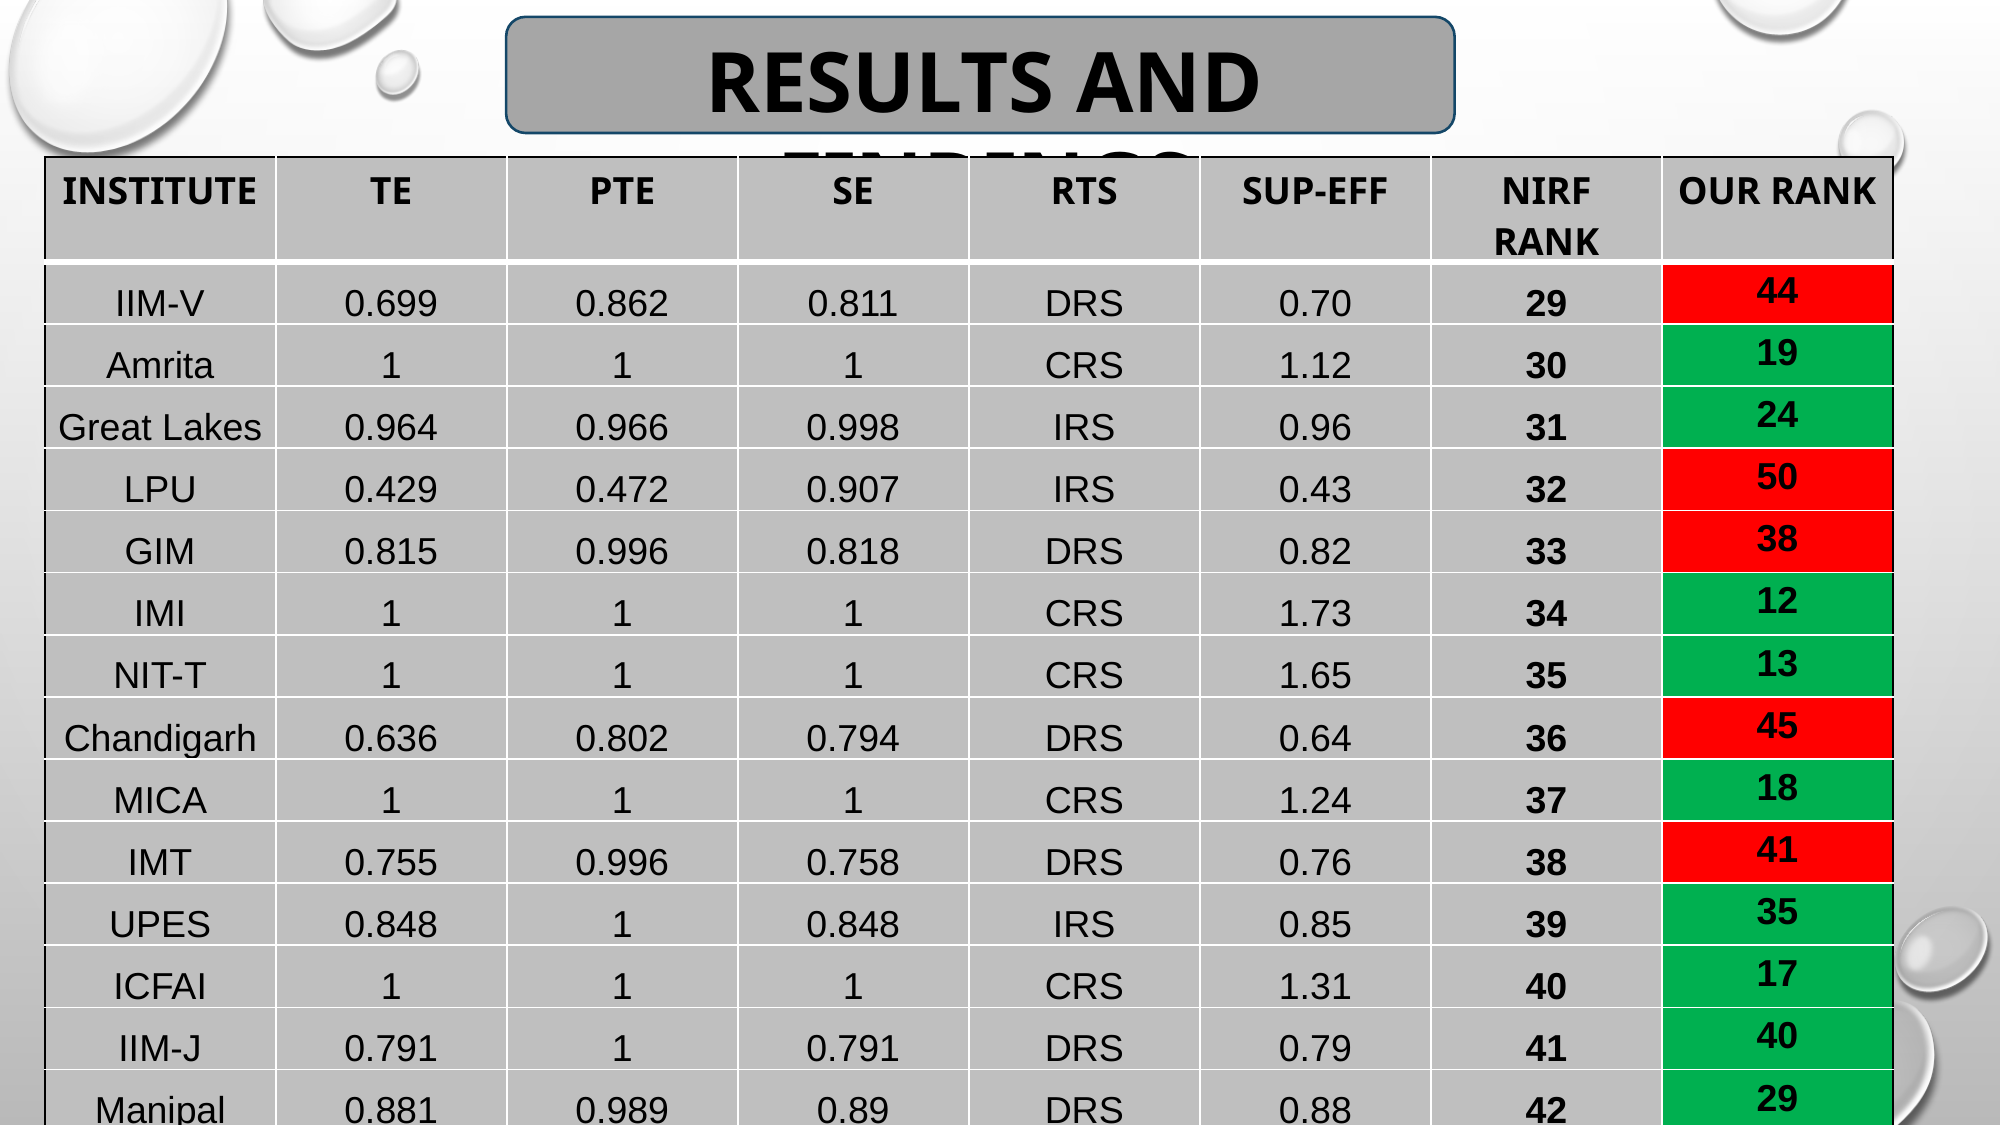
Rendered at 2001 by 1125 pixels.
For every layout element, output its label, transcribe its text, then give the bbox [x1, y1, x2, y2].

table_cell 50 [1663, 449, 1892, 510]
table_cell 17 [1663, 946, 1892, 1007]
table_cell 35 [1432, 636, 1661, 696]
table_cell 45 [1663, 698, 1892, 758]
table_cell ICFAI [46, 946, 275, 1007]
table_cell 24 [1663, 387, 1892, 447]
table_cell 42 [1432, 1070, 1661, 1125]
table_cell 0.85 [1201, 884, 1430, 944]
table_cell 0.472 [508, 449, 737, 510]
table_cell CRS [970, 325, 1199, 385]
table_cell 0.802 [508, 698, 737, 758]
table_cell 33 [1432, 511, 1661, 572]
table_cell 32 [1432, 449, 1661, 510]
table_header RTS [970, 158, 1199, 259]
table_header NIRF RANK [1432, 158, 1661, 259]
table_cell 0.848 [277, 884, 506, 944]
table_cell 1 [277, 325, 506, 385]
table_cell 1 [277, 636, 506, 696]
table_cell 0.43 [1201, 449, 1430, 510]
table_cell 1.31 [1201, 946, 1430, 1007]
table_cell 1.73 [1201, 573, 1430, 634]
table_cell 0.964 [277, 387, 506, 447]
table_cell 36 [1432, 698, 1661, 758]
table_cell CRS [970, 760, 1199, 820]
table_cell 1 [508, 1008, 737, 1069]
table_cell 29 [1432, 265, 1661, 323]
table_cell IRS [970, 884, 1199, 944]
table_cell 0.811 [739, 265, 968, 323]
table_cell 0.82 [1201, 511, 1430, 572]
table_cell DRS [970, 511, 1199, 572]
table_header SUP-EFF [1201, 158, 1430, 259]
table_cell 0.64 [1201, 698, 1430, 758]
table_cell 0.996 [508, 511, 737, 572]
table_cell IIM-V [46, 265, 275, 323]
table_cell GIM [46, 511, 275, 572]
picture [0, 0, 2000, 1125]
table_cell DRS [970, 1070, 1199, 1125]
table_cell 0.755 [277, 822, 506, 882]
table_cell 1 [508, 636, 737, 696]
table_cell Great Lakes [46, 387, 275, 447]
table_cell 1 [739, 760, 968, 820]
table_cell 0.791 [739, 1008, 968, 1069]
table_cell 0.636 [277, 698, 506, 758]
table_cell 1 [508, 760, 737, 820]
table_cell CRS [970, 573, 1199, 634]
table_cell 39 [1432, 884, 1661, 944]
table_cell 18 [1663, 760, 1892, 820]
table_cell 1 [739, 946, 968, 1007]
table_cell LPU [46, 449, 275, 510]
table_header INSTITUTE [46, 158, 275, 259]
table_cell 31 [1432, 387, 1661, 447]
table_cell 1.65 [1201, 636, 1430, 696]
table_cell 0.79 [1201, 1008, 1430, 1069]
table_cell 1 [277, 946, 506, 1007]
table_cell 1 [277, 573, 506, 634]
table_cell 35 [1663, 884, 1892, 944]
table_cell 40 [1663, 1008, 1892, 1069]
table_cell Amrita [46, 325, 275, 385]
table_cell DRS [970, 822, 1199, 882]
table_cell 0.815 [277, 511, 506, 572]
table_cell IRS [970, 449, 1199, 510]
table_cell 44 [1663, 265, 1892, 323]
table_cell 0.848 [739, 884, 968, 944]
table_cell 0.96 [1201, 387, 1430, 447]
table_cell Manipal [46, 1070, 275, 1125]
table_cell 34 [1432, 573, 1661, 634]
table_cell Chandigarh [46, 698, 275, 758]
table_cell 41 [1663, 822, 1892, 882]
table_cell 1 [508, 325, 737, 385]
table_cell 1 [739, 325, 968, 385]
table_header PTE [508, 158, 737, 259]
table_cell 1 [508, 946, 737, 1007]
table_cell 0.76 [1201, 822, 1430, 882]
table_cell MICA [46, 760, 275, 820]
table_cell 0.794 [739, 698, 968, 758]
table_cell 0.699 [277, 265, 506, 323]
text_box RESULTS AND FINDINGS [482, 21, 1486, 156]
table_cell 13 [1663, 636, 1892, 696]
table_cell UPES [46, 884, 275, 944]
table_cell 37 [1432, 760, 1661, 820]
table_cell DRS [970, 1008, 1199, 1069]
table_cell 12 [1663, 573, 1892, 634]
table_cell 0.966 [508, 387, 737, 447]
table_cell 0.70 [1201, 265, 1430, 323]
table_cell 0.429 [277, 449, 506, 510]
table_cell 1 [277, 760, 506, 820]
table_cell IMI [46, 573, 275, 634]
table_cell 1.24 [1201, 760, 1430, 820]
table_cell 0.881 [277, 1070, 506, 1125]
table_cell 1 [739, 636, 968, 696]
table_header TE [277, 158, 506, 259]
table_cell 0.758 [739, 822, 968, 882]
table_cell 0.88 [1201, 1070, 1430, 1125]
table_cell 40 [1432, 946, 1661, 1007]
table_cell IIM-J [46, 1008, 275, 1069]
table_cell 38 [1663, 511, 1892, 572]
table_cell 1 [508, 573, 737, 634]
table_cell 30 [1432, 325, 1661, 385]
table_cell 0.862 [508, 265, 737, 323]
table_cell IMT [46, 822, 275, 882]
table_cell IRS [970, 387, 1199, 447]
table_cell 0.907 [739, 449, 968, 510]
table_cell 19 [1663, 325, 1892, 385]
table_cell DRS [970, 265, 1199, 323]
table_cell 0.89 [739, 1070, 968, 1125]
table_cell 29 [1663, 1070, 1892, 1125]
table_header SE [739, 158, 968, 259]
text_box [511, 15, 1450, 21]
table_cell 0.996 [508, 822, 737, 882]
table_cell 41 [1432, 1008, 1661, 1069]
table_cell CRS [970, 636, 1199, 696]
table_cell 1 [739, 573, 968, 634]
table_cell NIT-T [46, 636, 275, 696]
table_cell 1.12 [1201, 325, 1430, 385]
table_cell DRS [970, 698, 1199, 758]
table_cell 0.791 [277, 1008, 506, 1069]
table_cell 0.998 [739, 387, 968, 447]
table_cell 1 [508, 884, 737, 944]
table_header OUR RANK [1663, 158, 1892, 259]
table_cell CRS [970, 946, 1199, 1007]
table_cell 38 [1432, 822, 1661, 882]
table_cell 0.989 [508, 1070, 737, 1125]
table_cell 0.818 [739, 511, 968, 572]
